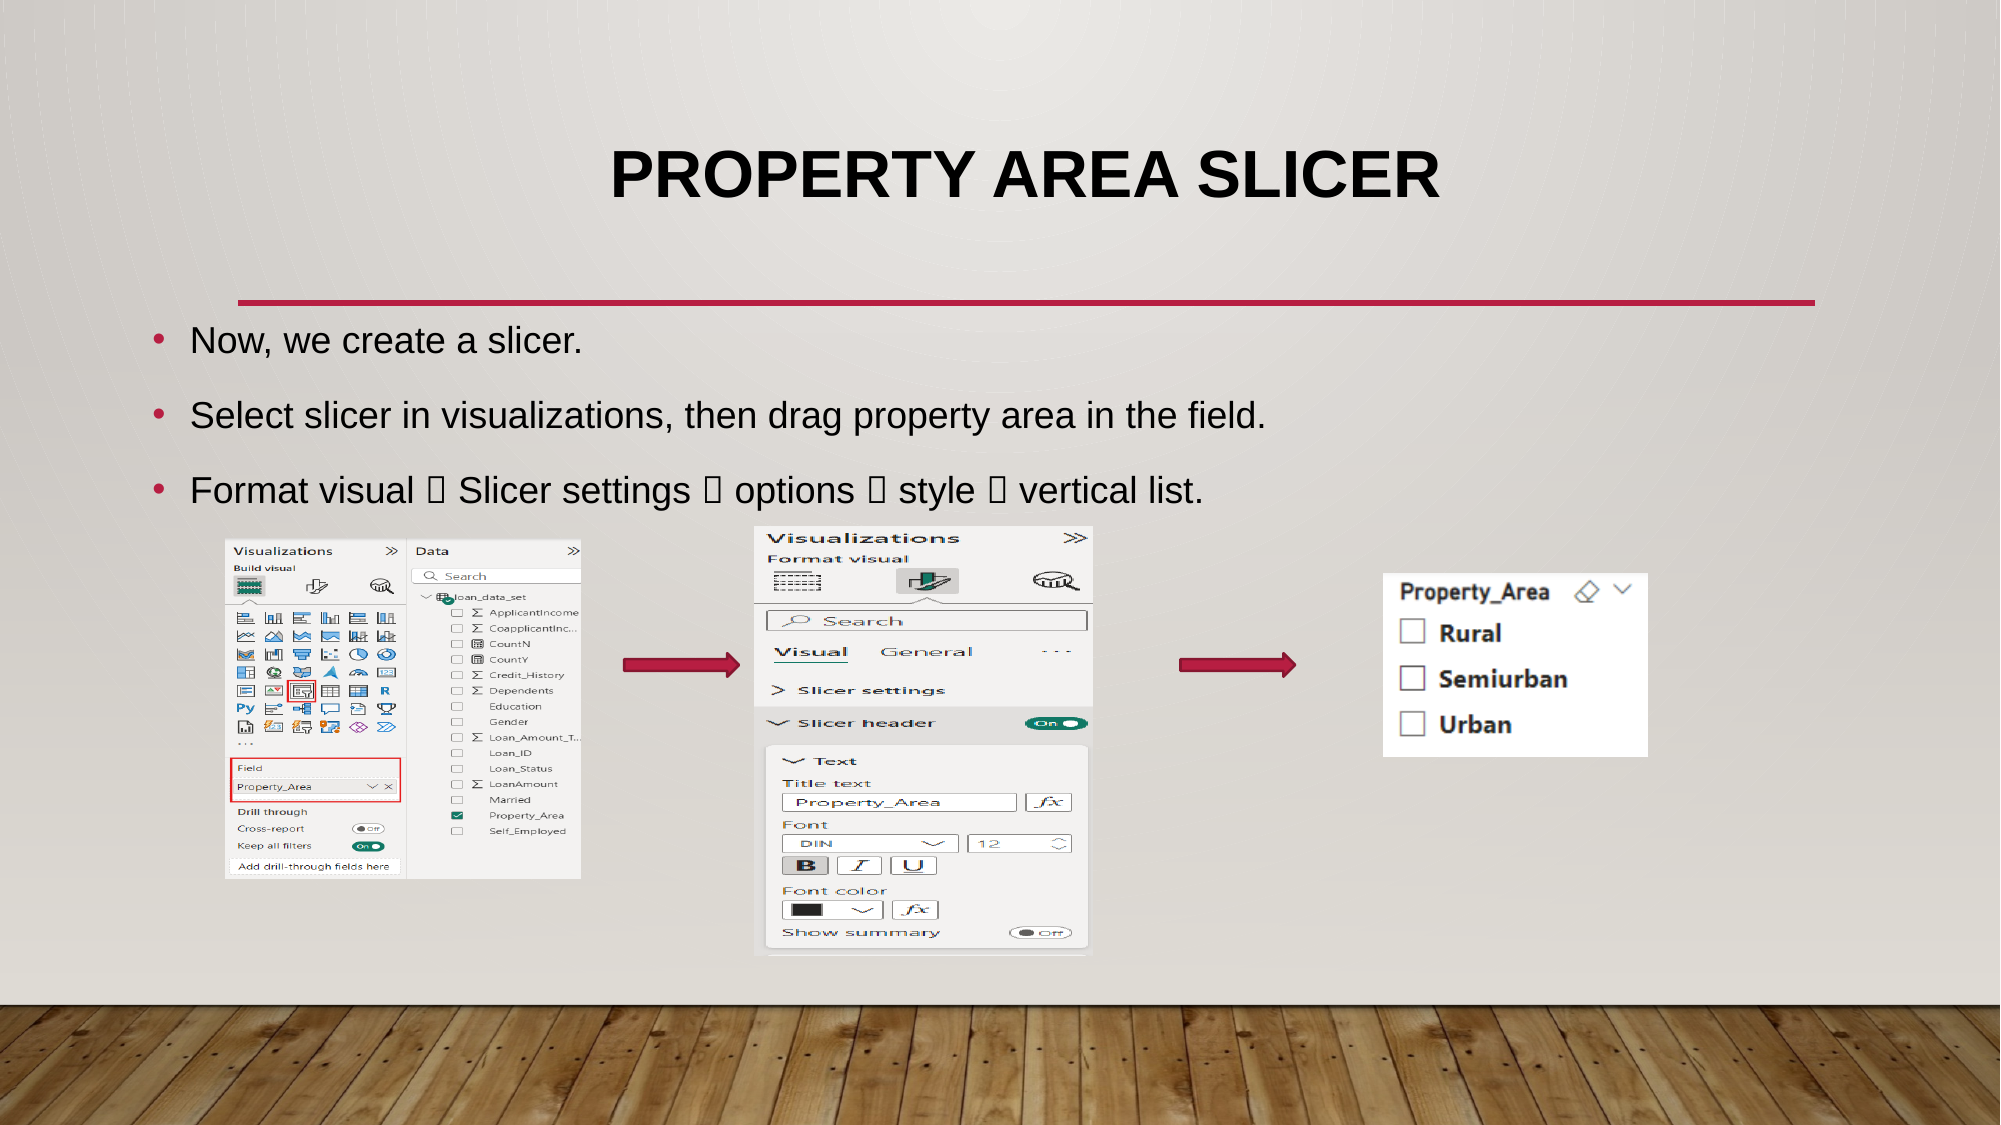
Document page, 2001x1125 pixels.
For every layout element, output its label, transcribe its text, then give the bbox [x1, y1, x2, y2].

picture [224, 538, 581, 880]
text_box [1179, 652, 1297, 678]
list Now, we create a slicer. Select slicer in visualizations, then drag property area in the field. Format visual  Slicer settings  options  style  vertical list. [137, 299, 1863, 1114]
text_box [622, 652, 740, 678]
picture [754, 526, 1093, 956]
picture [0, 1005, 2000, 1125]
picture [1383, 573, 1648, 757]
title PROPERTY AREA SLICER [238, 131, 1814, 299]
